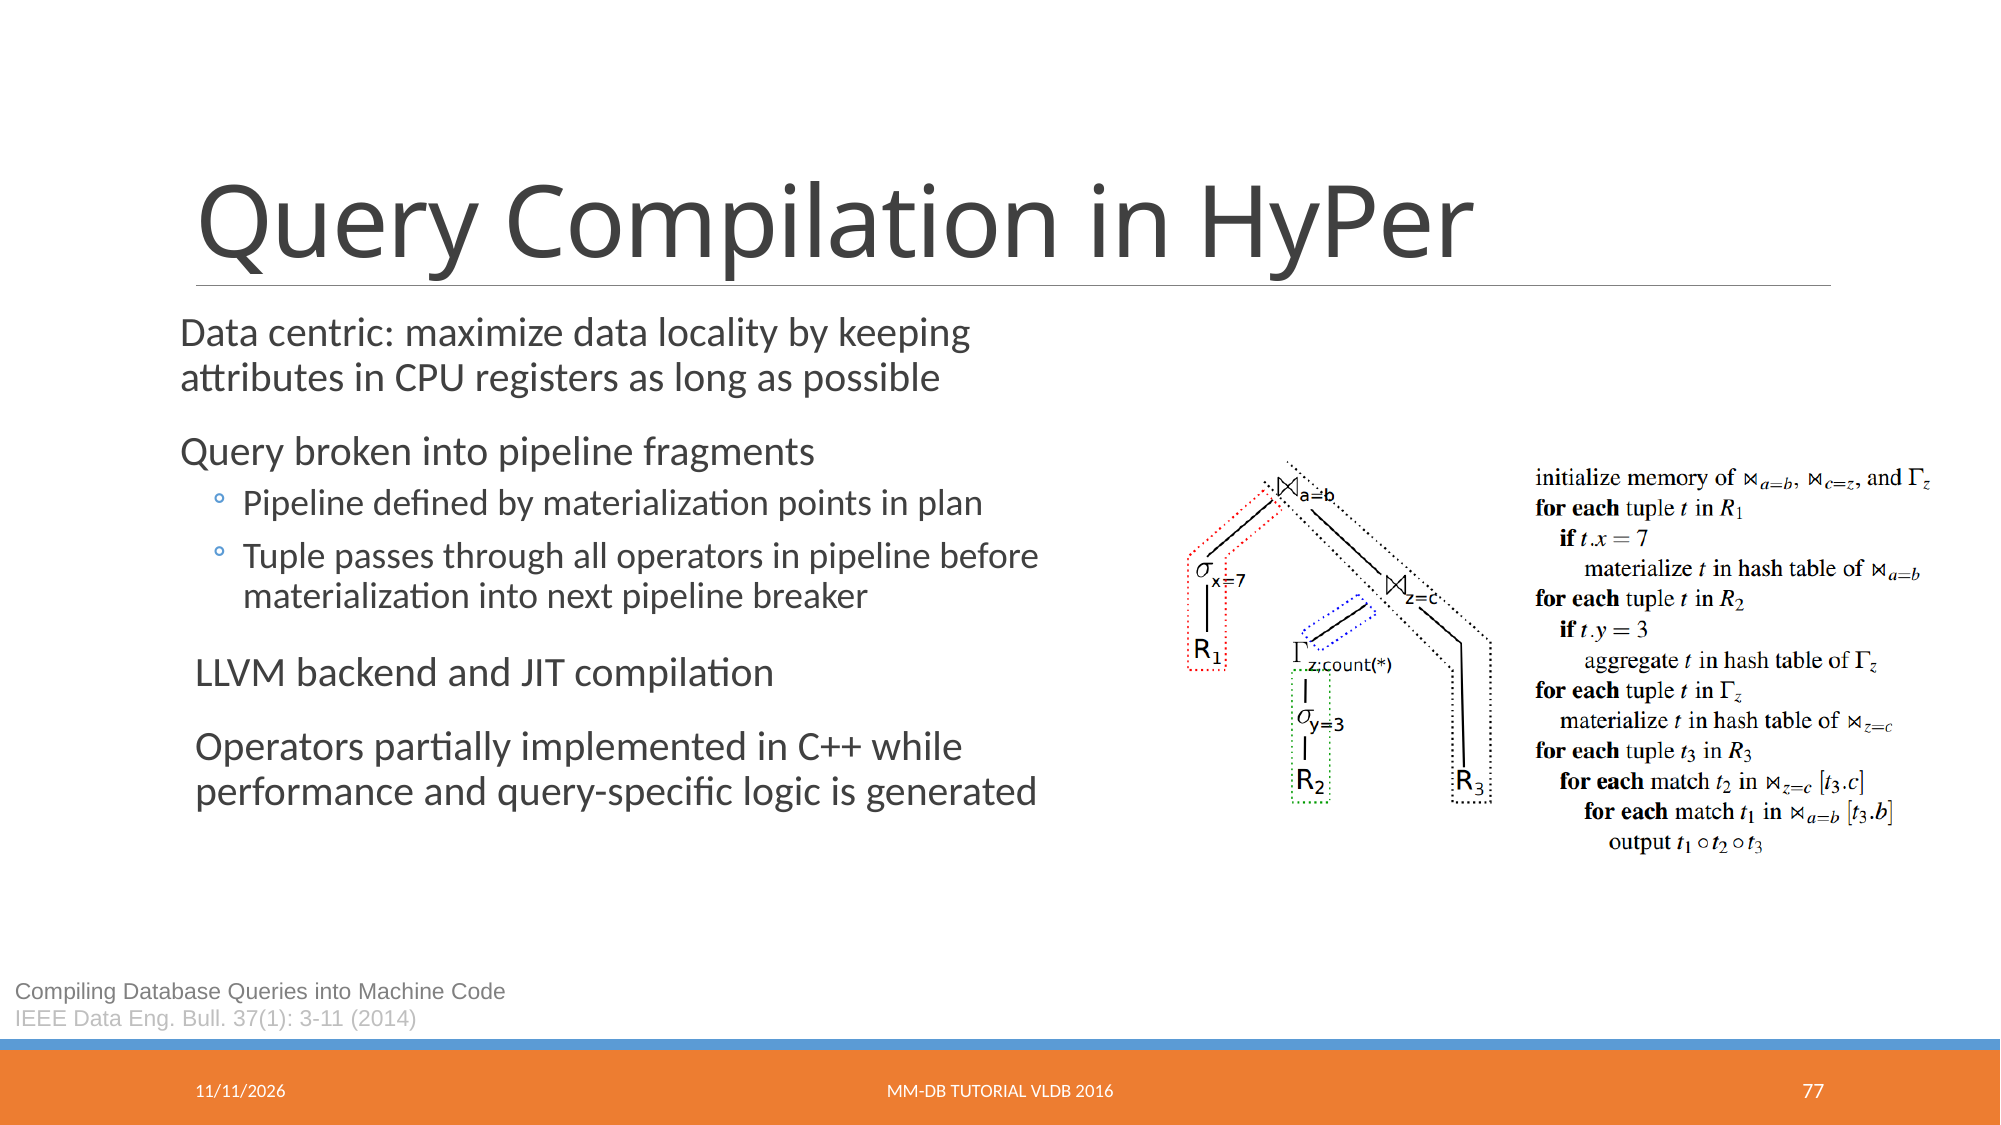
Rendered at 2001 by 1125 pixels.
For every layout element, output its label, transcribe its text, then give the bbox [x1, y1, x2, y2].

picture [1181, 451, 1939, 864]
title Query Compilation in HyPer [180, 47, 1830, 285]
text_box Compiling Database Queries into Machine Code IEEE Data Eng. Bull. 37(1): 3-11 (2014) [0, 969, 1280, 1039]
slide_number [180, 1059, 586, 1120]
footer MM-DB Tutorial VLDB 2016 [604, 1059, 1396, 1120]
list Data centric: maximize data locality by keeping attributes in CPU registers as long as possible Query broken into pipeline fragments Pipeline defined by materialization points in plan Tuple passes through all operators in pipeline before materialization into next pipeline breaker LLVM backend and JIT compilation Operators partially implemented in C++ while performance and query-specific logic is generated [180, 302, 1106, 969]
slide_number 77 [1624, 1059, 1840, 1120]
